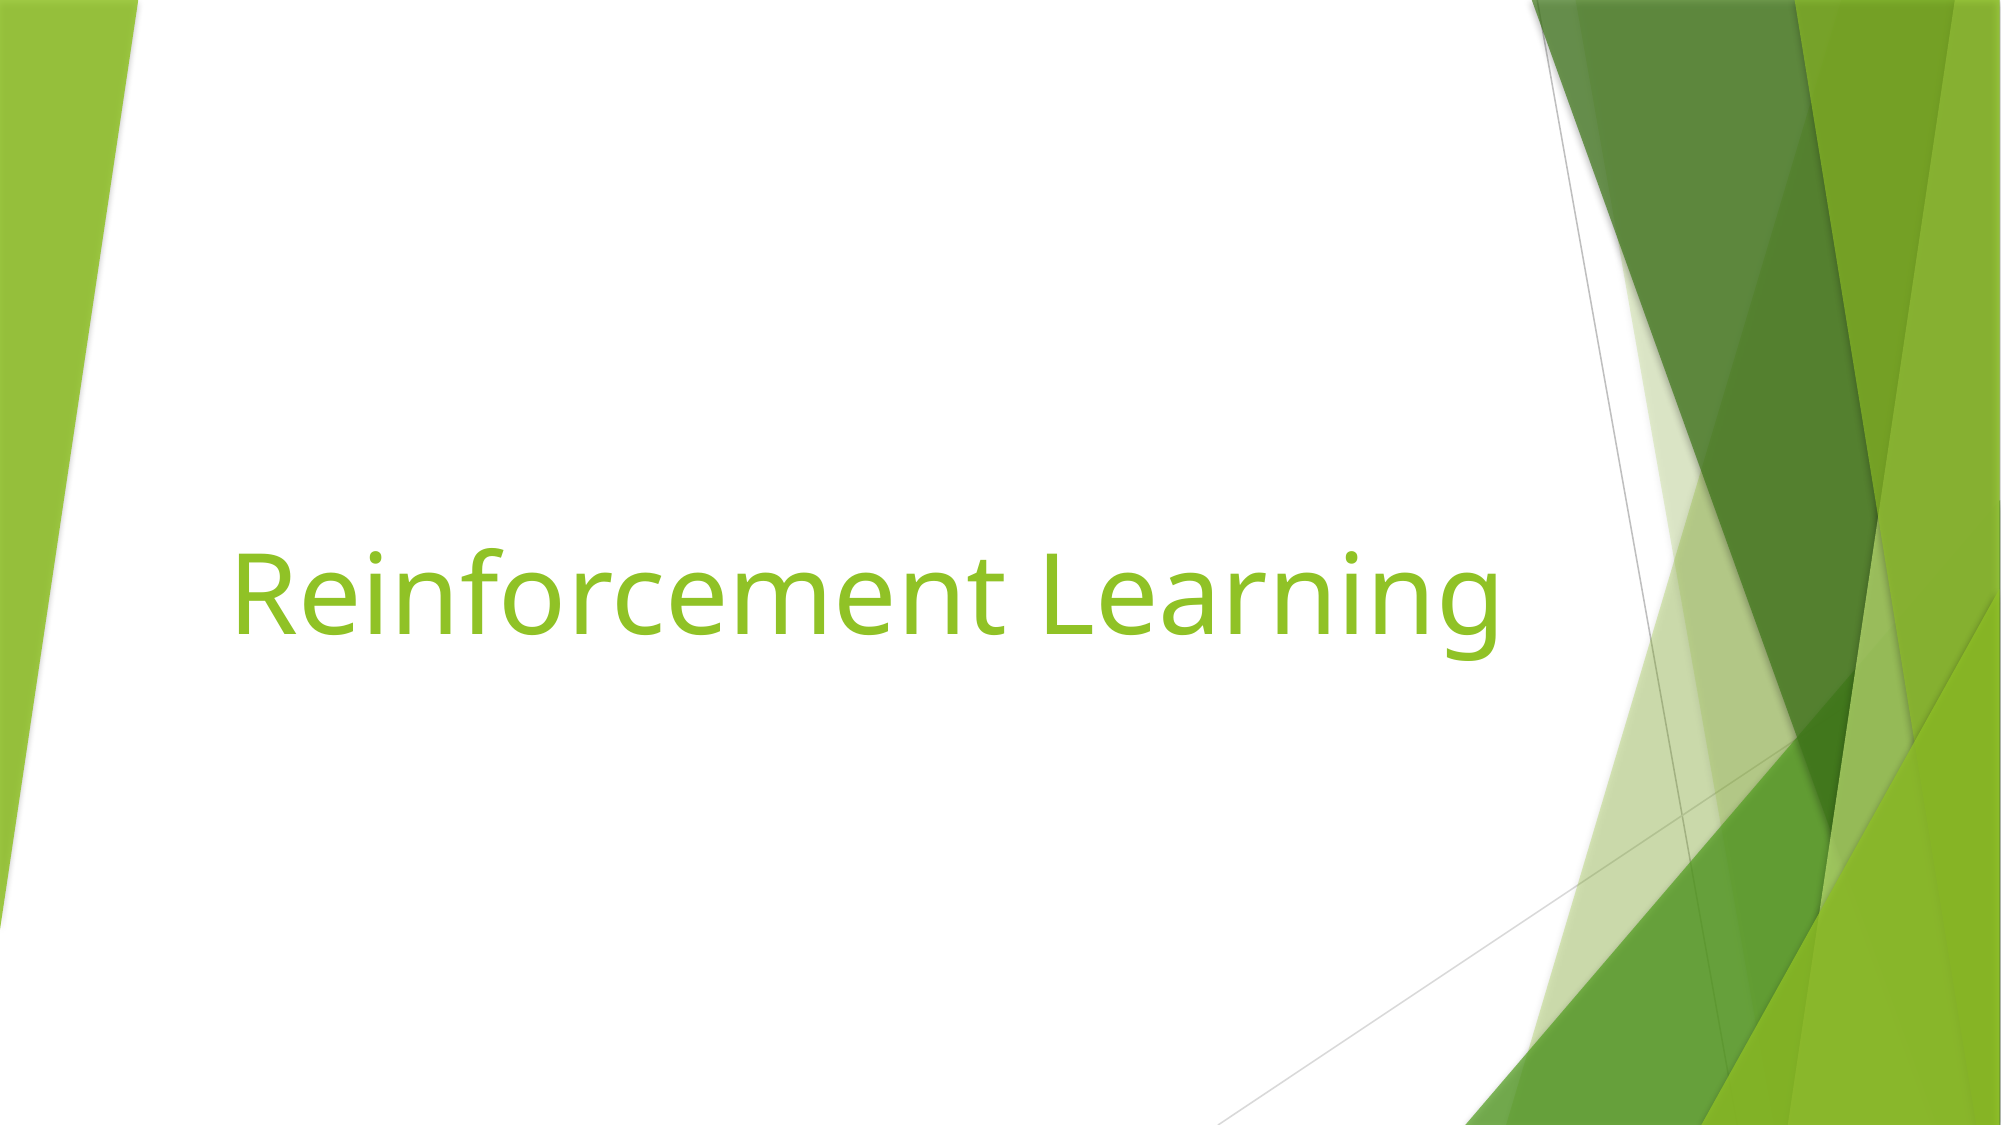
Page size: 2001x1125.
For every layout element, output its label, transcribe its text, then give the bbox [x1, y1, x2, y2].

title Reinforcement Learning [212, 394, 1522, 665]
